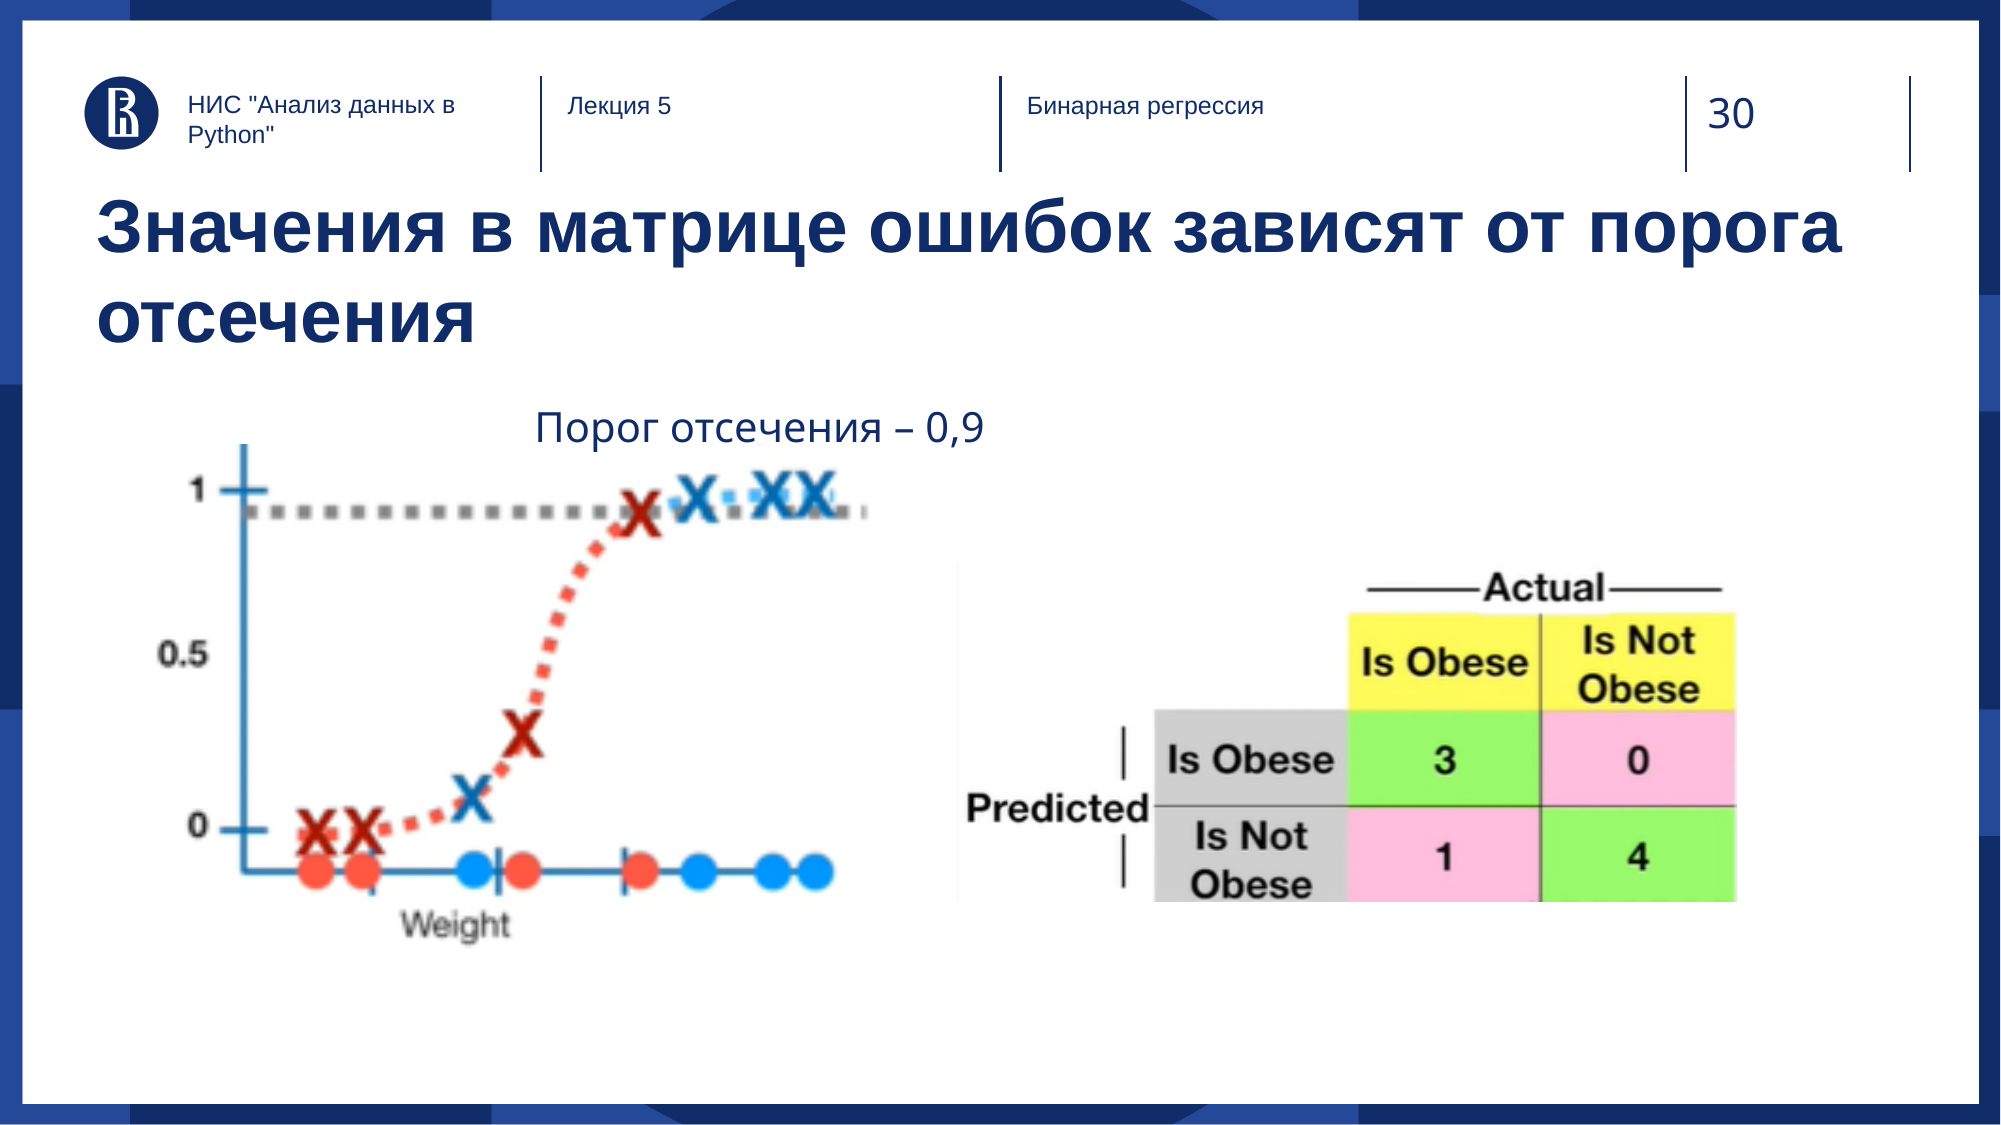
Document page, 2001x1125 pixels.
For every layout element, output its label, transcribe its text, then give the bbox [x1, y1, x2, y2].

text_box Порог отсечения – 0,9 [519, 393, 1118, 458]
list НИС "Анализ данных в Python" [187, 88, 520, 157]
list Бинарная регрессия [1026, 90, 1367, 157]
picture [0, 0, 2001, 1125]
title Значения в матрице ошибок зависят от порога отсечения [96, 176, 1911, 305]
list Лекция 5 [567, 90, 907, 157]
